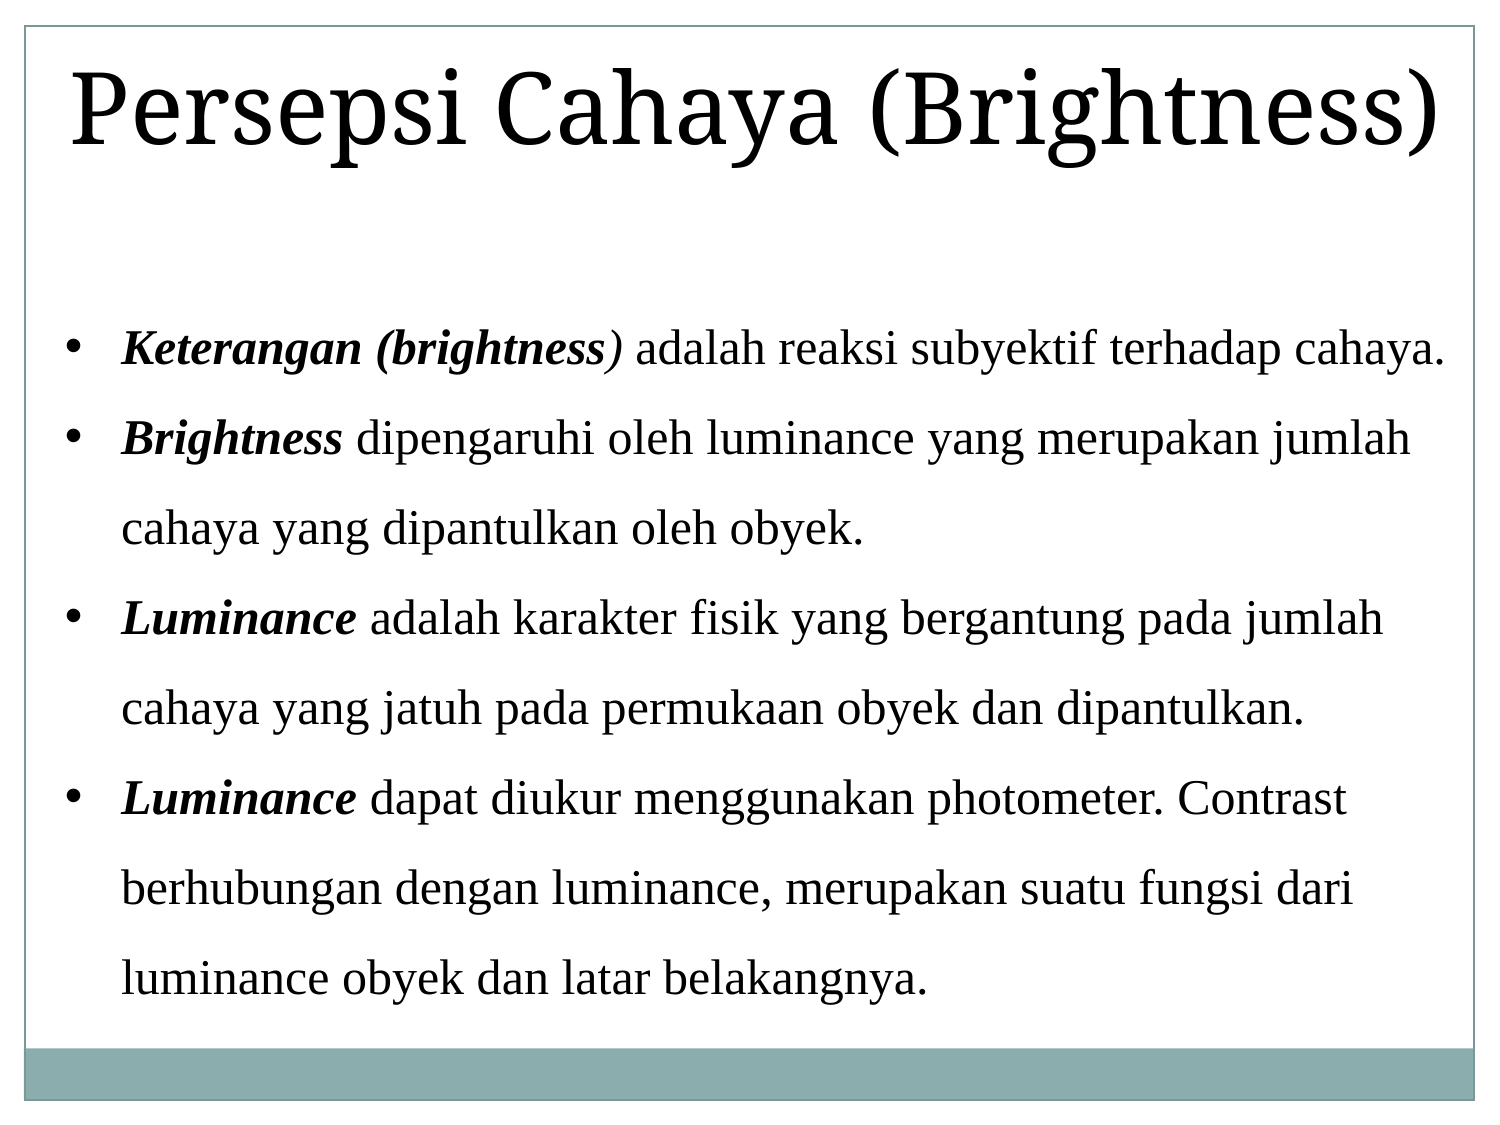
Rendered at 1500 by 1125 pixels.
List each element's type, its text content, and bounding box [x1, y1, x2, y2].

text_box Persepsi Cahaya (Brightness) Keterangan (brightness) adalah reaksi subyektif terhadap cahaya. Brightness dipengaruhi oleh luminance yang merupakan jumlah cahaya yang dipantulkan oleh obyek. Luminance adalah karakter fisik yang bergantung pada jumlah cahaya yang jatuh pada permukaan obyek dan dipantulkan. Luminance dapat diukur menggunakan photometer. Contrast berhubungan dengan luminance, merupakan suatu fungsi dari luminance obyek dan latar belakangnya. [49, 37, 1463, 1125]
